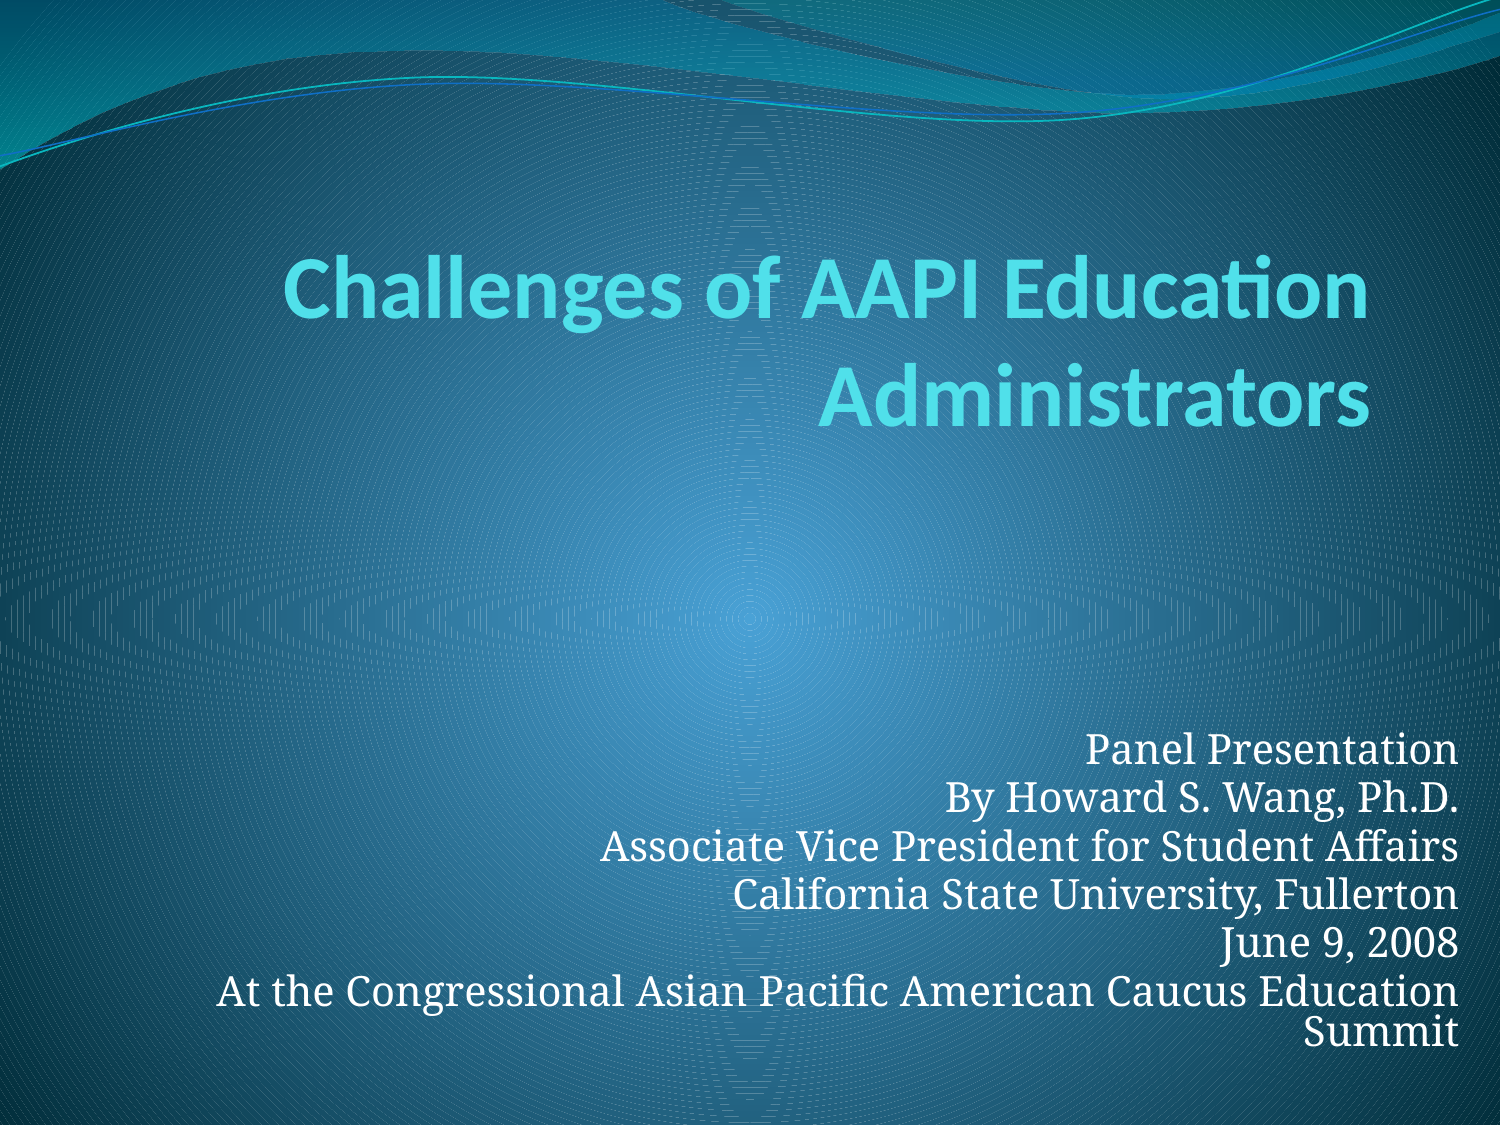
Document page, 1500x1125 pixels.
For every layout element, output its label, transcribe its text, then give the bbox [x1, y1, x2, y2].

subtitle Panel Presentation By Howard S. Wang, Ph.D. Associate Vice President for Student Affairs California State University, Fullerton June 9, 2008 At the Congressional Asian Pacific American Caucus Education Summit [49, 724, 1463, 1084]
title Challenges of AAPI Education Administrators [87, 224, 1376, 526]
